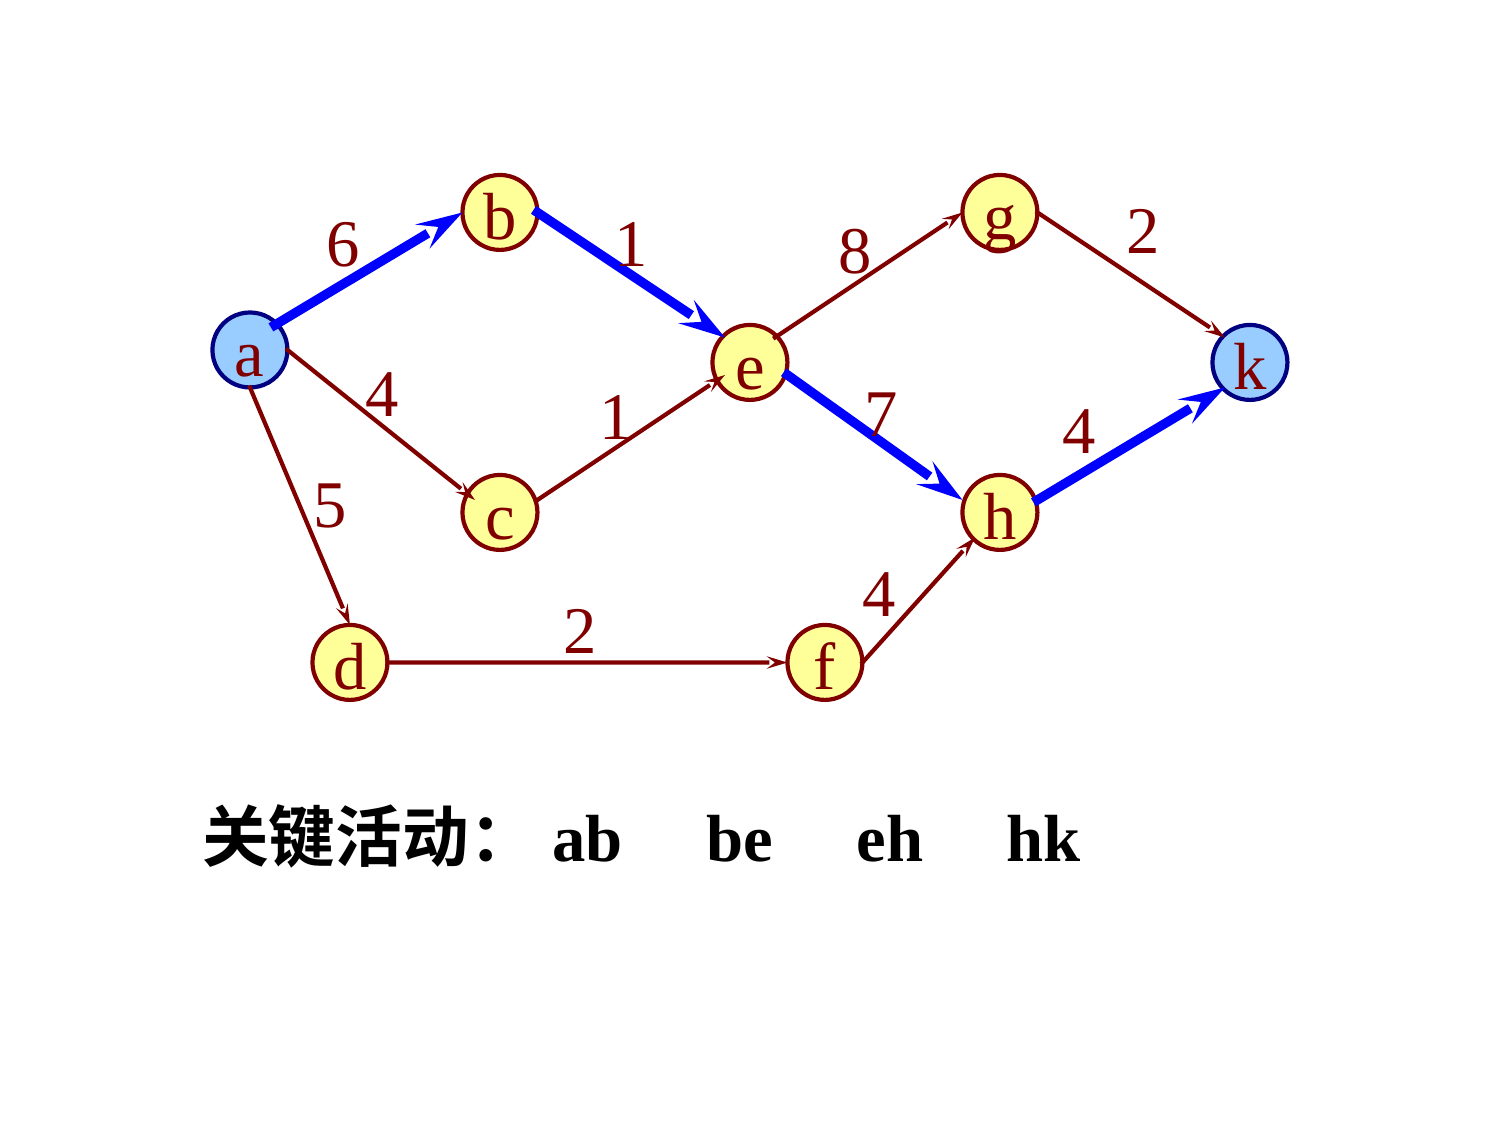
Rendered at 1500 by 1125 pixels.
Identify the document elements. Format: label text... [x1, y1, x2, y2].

text_box [956, 537, 976, 557]
text_box 7 [850, 362, 914, 458]
text_box [454, 482, 475, 500]
text_box 6 [311, 192, 375, 288]
text_box k [1212, 324, 1288, 400]
text_box 5 [299, 453, 363, 548]
text_box 1 [585, 365, 649, 461]
text_box [336, 603, 350, 625]
text_box b [462, 174, 538, 250]
text_box [704, 375, 725, 392]
text_box 4 [350, 342, 414, 438]
text_box 4 [847, 542, 911, 638]
text_box [441, 212, 463, 229]
text_box [942, 482, 963, 500]
text_box 2 [1111, 179, 1175, 275]
text_box [1204, 387, 1225, 404]
text_box f [787, 624, 863, 700]
text_box 8 [824, 199, 888, 295]
text_box [941, 212, 963, 230]
text_box [1204, 320, 1225, 338]
text_box g [962, 174, 1038, 250]
text_box a [212, 312, 288, 388]
text_box [766, 656, 788, 669]
text_box d [312, 624, 388, 700]
text_box 2 [549, 579, 613, 675]
text_box 4 [1047, 379, 1111, 475]
text_box [704, 320, 725, 338]
text_box e [712, 324, 788, 400]
text_box h [962, 474, 1038, 550]
text_box c [462, 474, 538, 550]
text_box 关键活动：ab be eh hk [187, 787, 1350, 883]
text_box 1 [600, 192, 664, 288]
